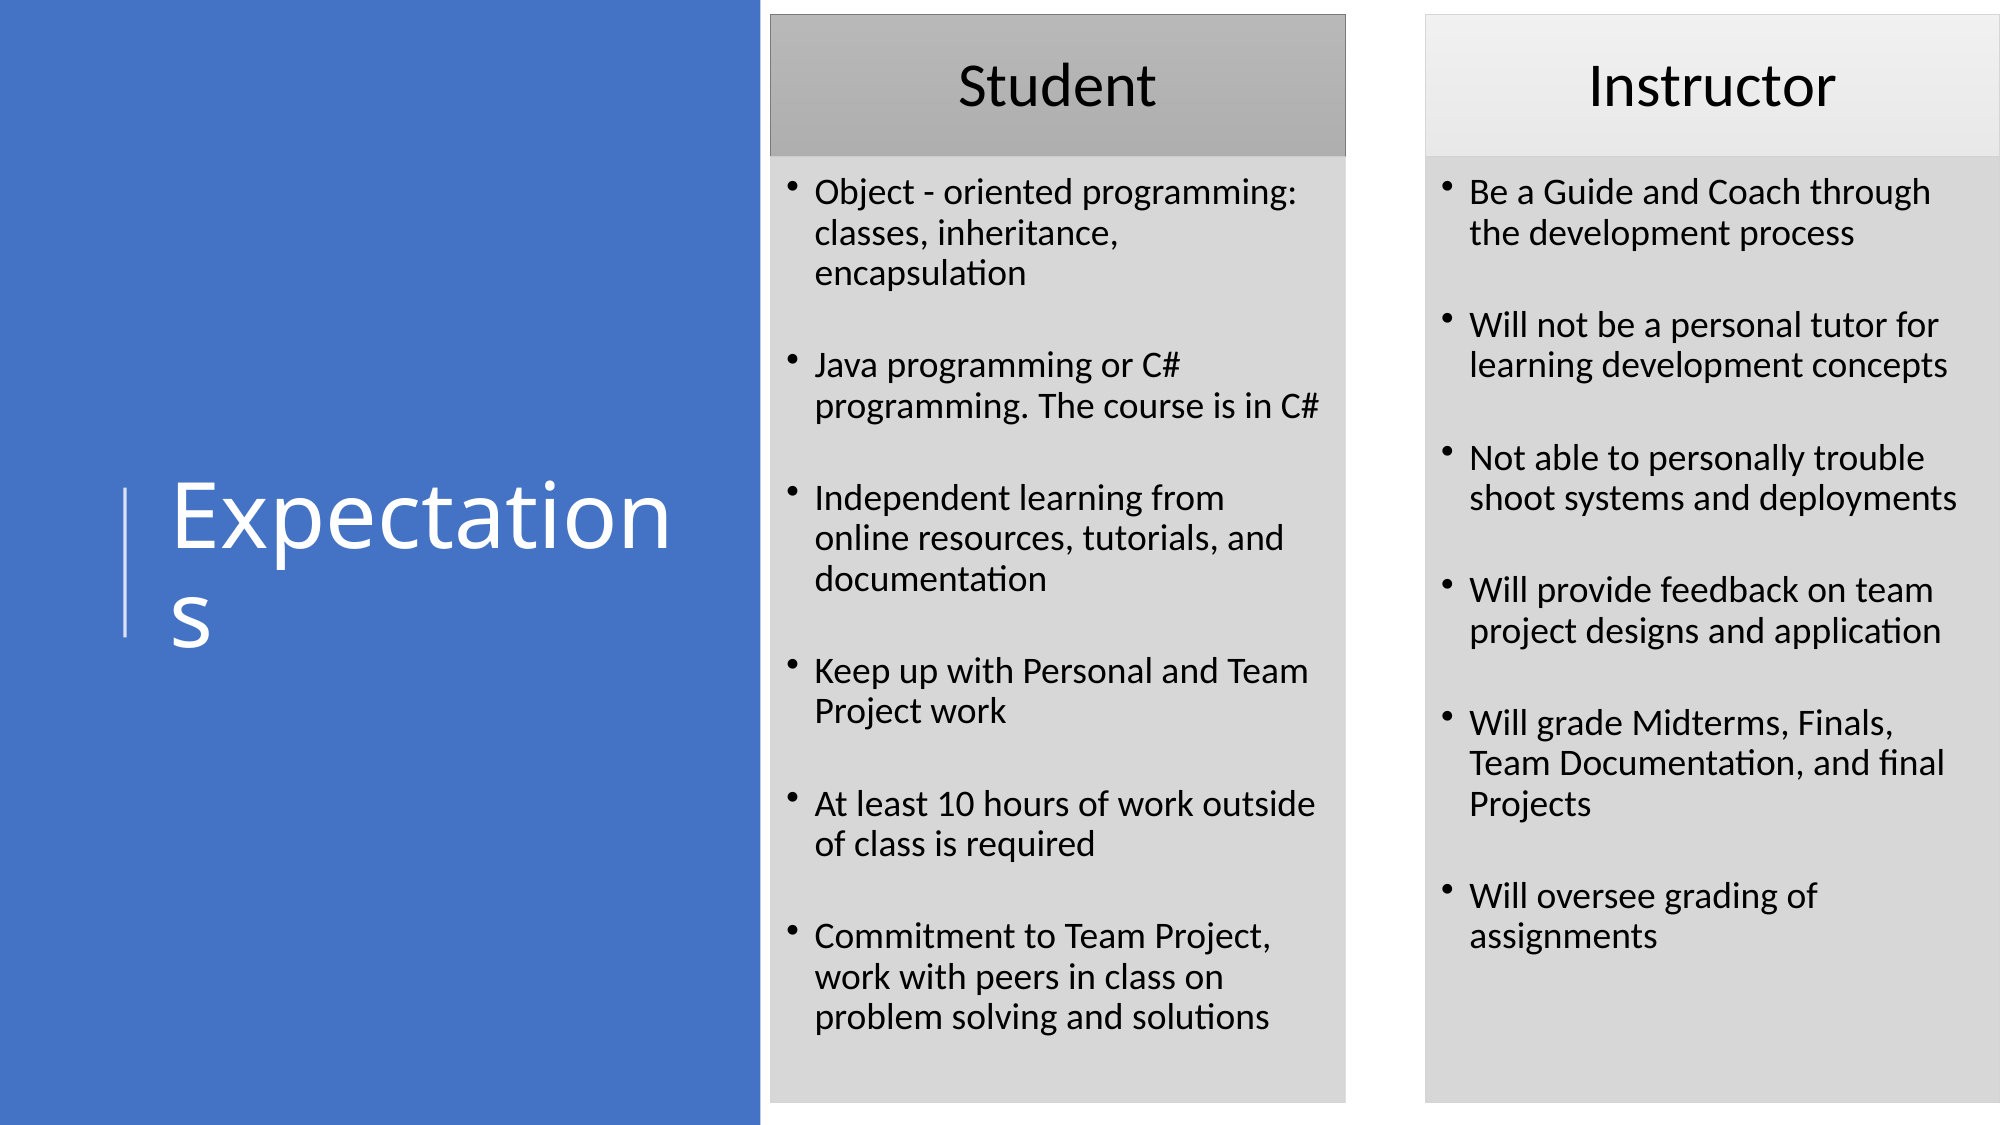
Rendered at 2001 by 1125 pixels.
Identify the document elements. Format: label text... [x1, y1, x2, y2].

title Expectations [154, 116, 708, 1020]
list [770, 13, 2000, 1105]
text_box [0, 0, 761, 1125]
